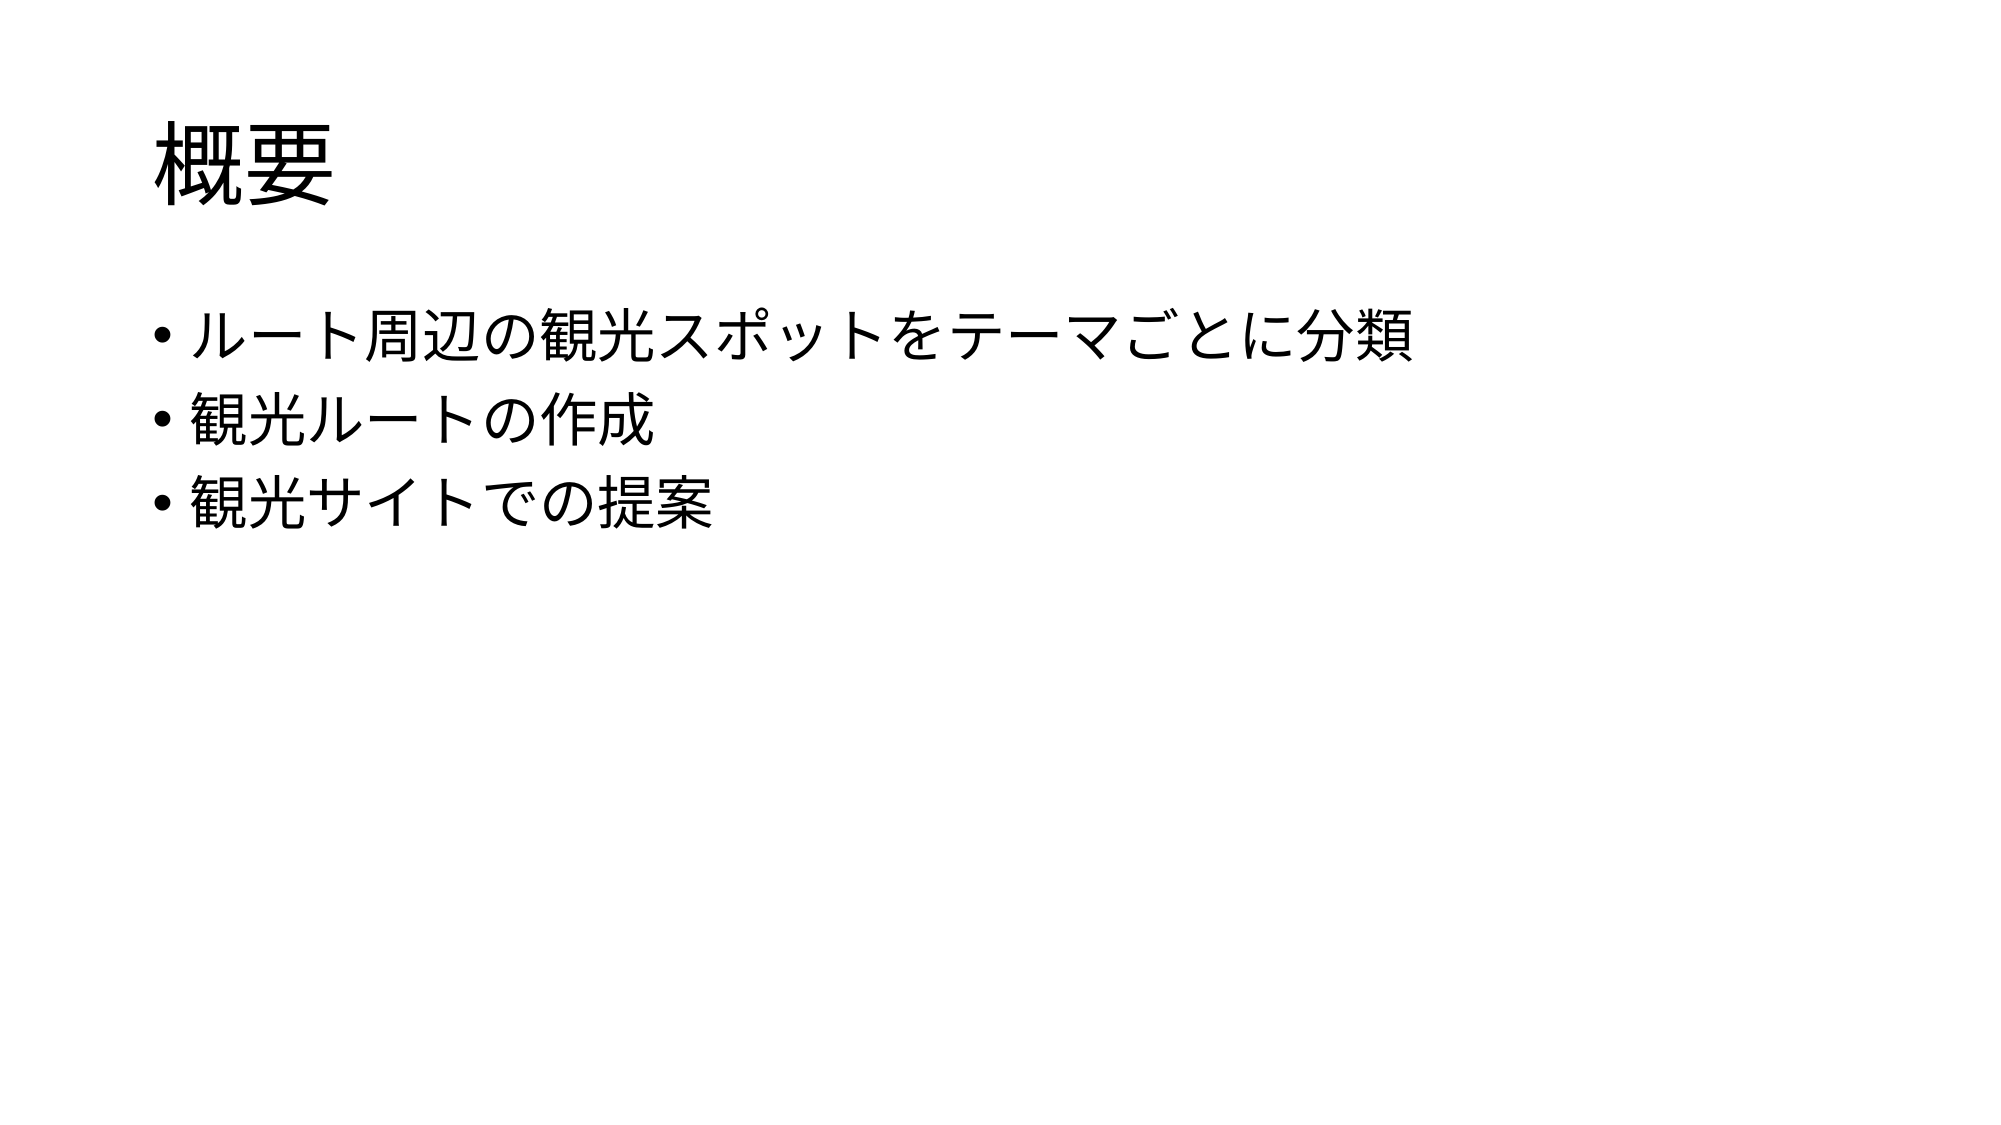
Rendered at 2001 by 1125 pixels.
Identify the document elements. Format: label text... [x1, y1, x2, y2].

title 概要 [137, 59, 1863, 278]
list ルート周辺の観光スポットをテーマごとに分類 観光ルートの作成 観光サイトでの提案 [137, 299, 1863, 1014]
